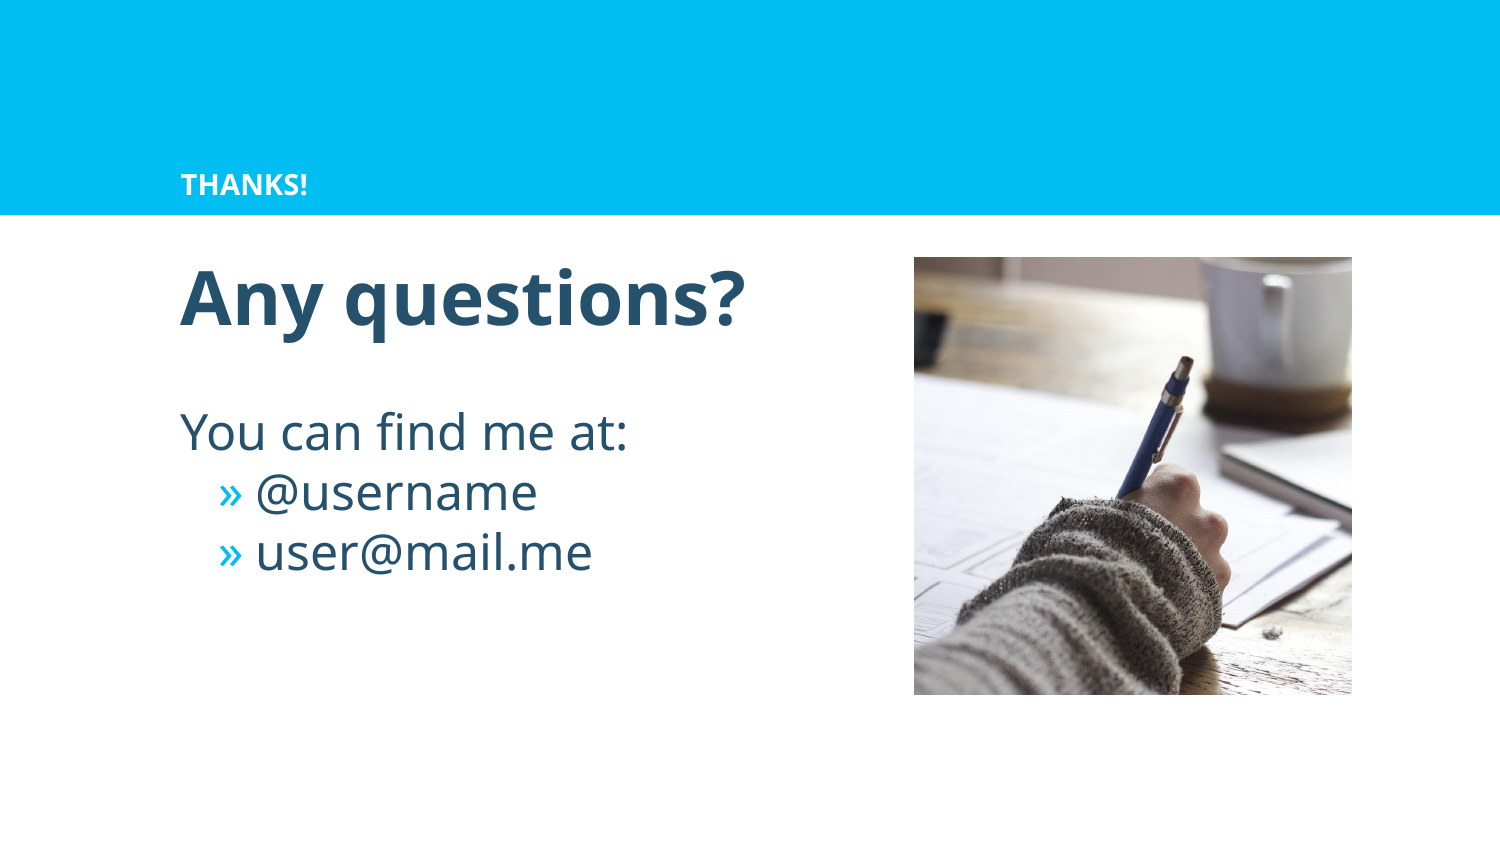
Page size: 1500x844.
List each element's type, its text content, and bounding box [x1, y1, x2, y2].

title THANKS! [165, 106, 1336, 217]
list Any questions? You can find me at: @username user@mail.me [165, 235, 1106, 692]
picture [914, 257, 1353, 696]
